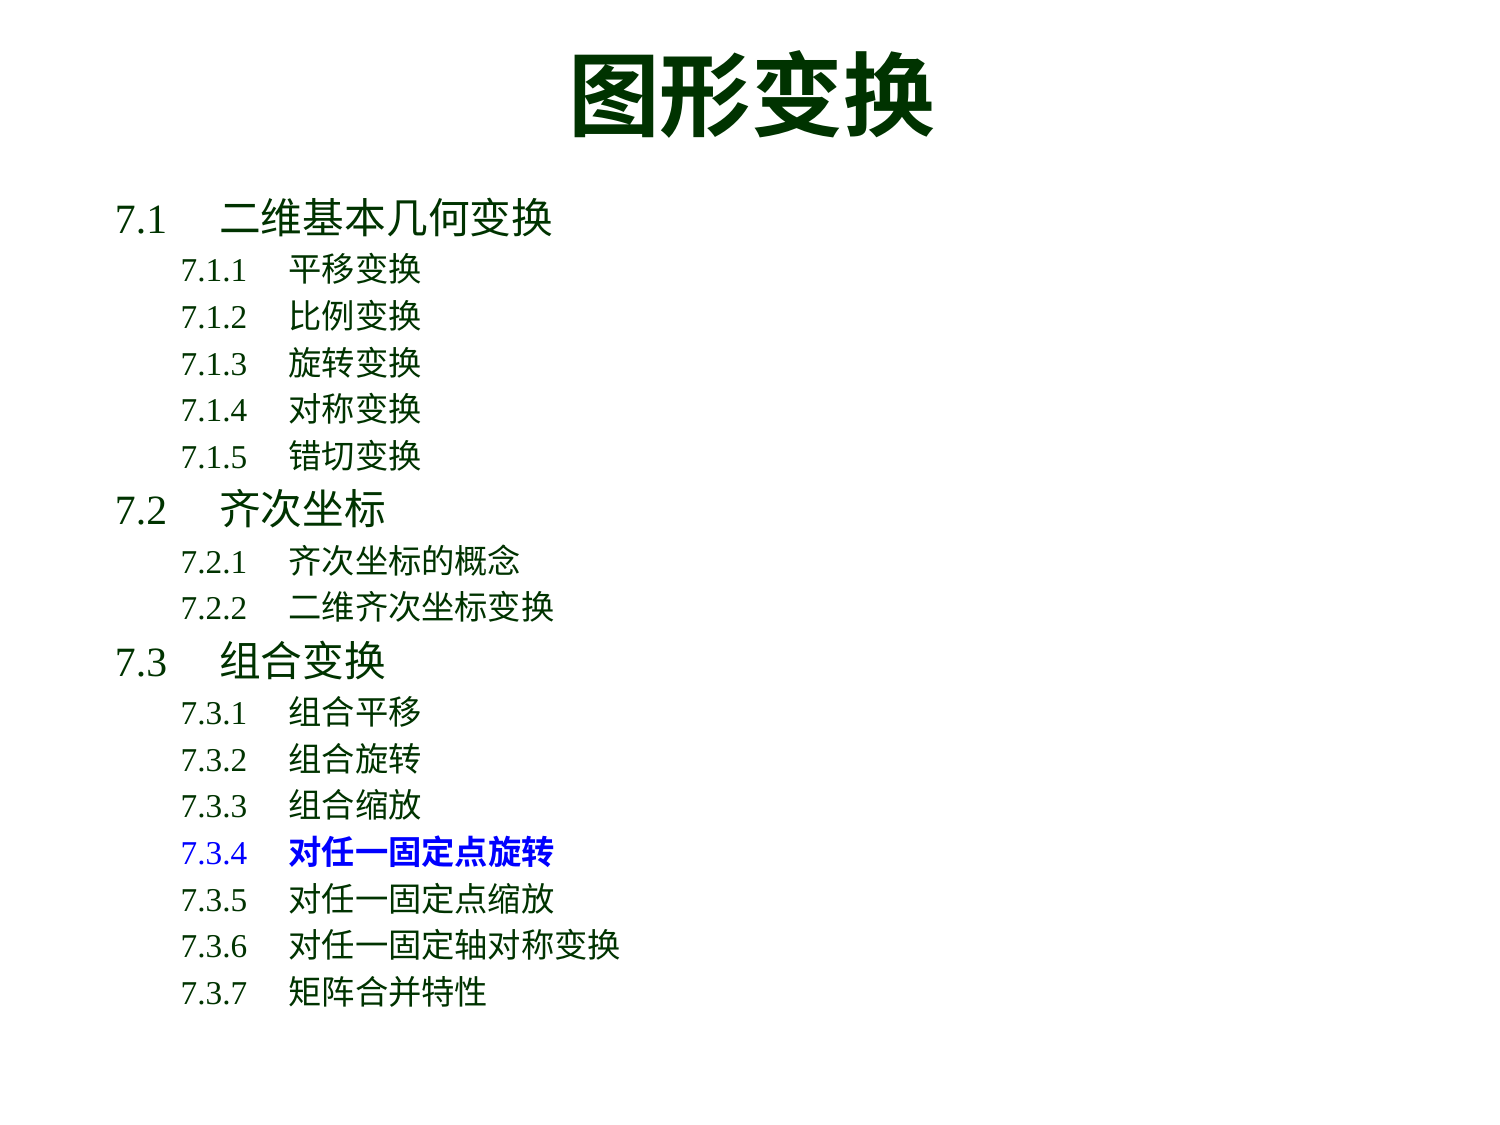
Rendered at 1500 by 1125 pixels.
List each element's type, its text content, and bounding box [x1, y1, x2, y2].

title 图形变换 [76, 30, 1427, 159]
list 7.1 二维基本几何变换 7.1.1 平移变换 7.1.2 比例变换 7.1.3 旋转变换 7.1.4 对称变换 7.1.5 错切变换 7.2 齐次坐标 7.2.1 齐次坐标的概念 7.2.2 二维齐次坐标变换 7.3 组合变换 7.3.1 组合平移 7.3.2 组合旋转 7.3.3 组合缩放 7.3.4 对任一固定点旋转 7.3.5 对任一固定点缩放 7.3.6 对任一固定轴对称变换 7.3.7 矩阵合并特性 [100, 184, 1431, 993]
